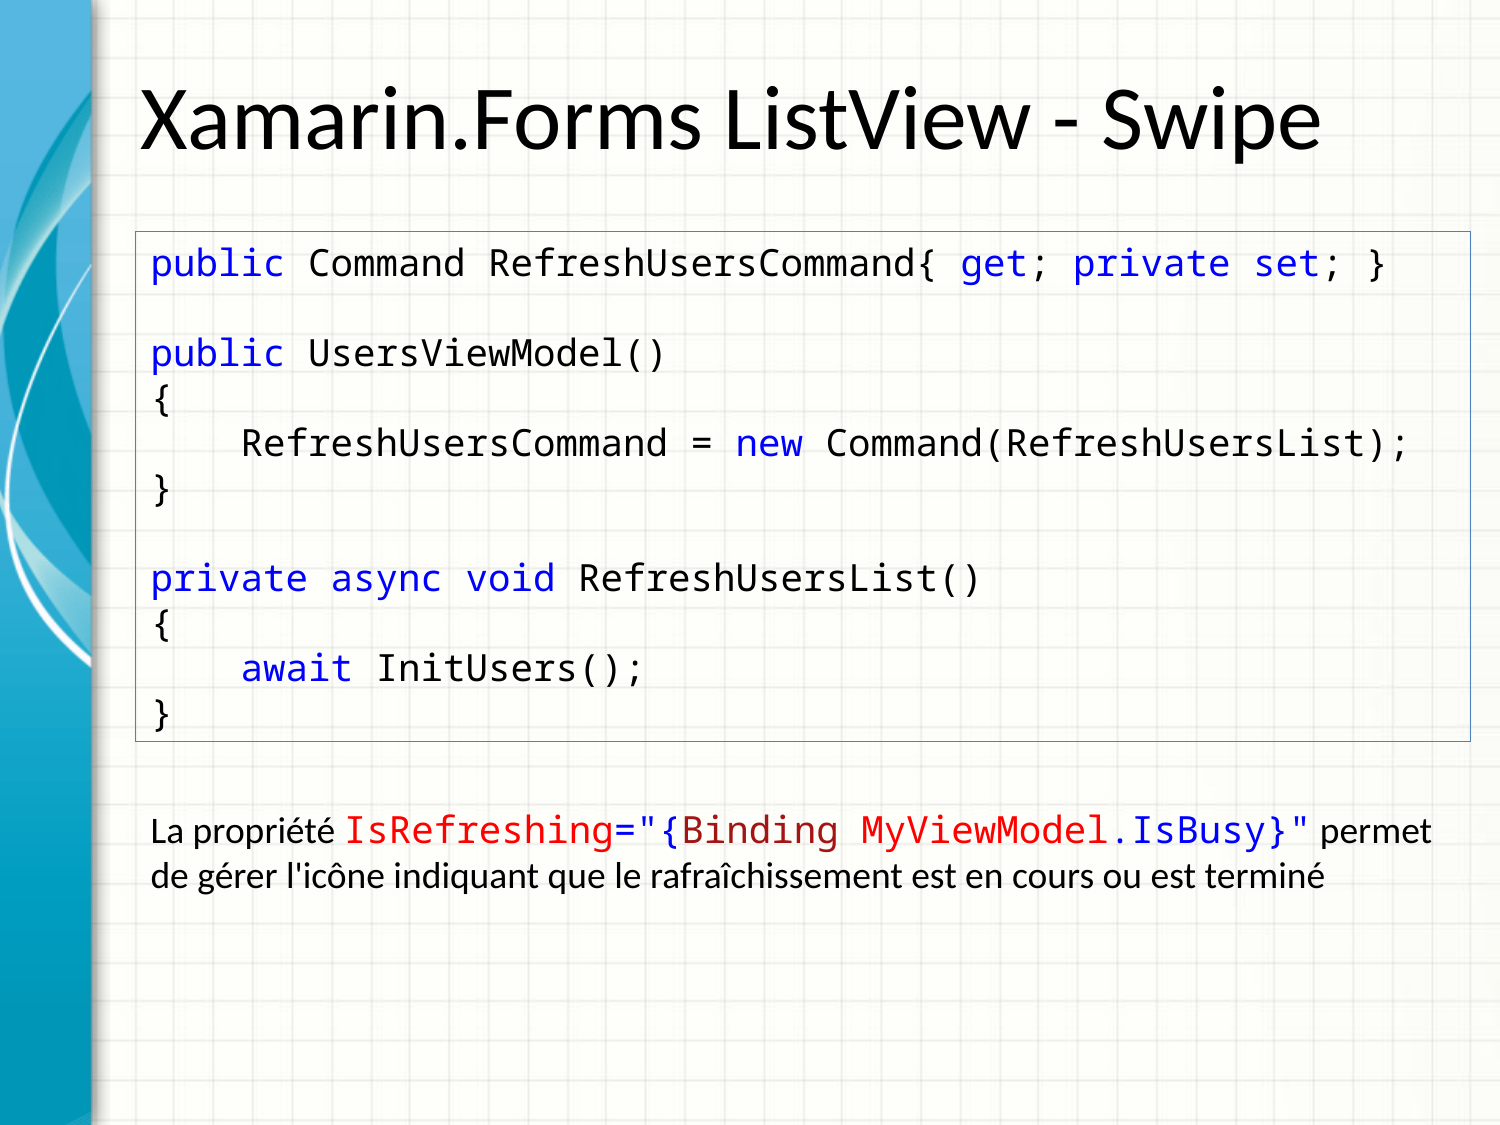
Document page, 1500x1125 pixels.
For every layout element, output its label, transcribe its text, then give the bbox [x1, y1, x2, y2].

title Xamarin.Forms ListView - Swipe [125, 19, 1450, 207]
text_box La propriété IsRefreshing="{Binding MyViewModel.IsBusy}" permet de gérer l'icône indiquant que le rafraîchissement est en cours ou est terminé [135, 798, 1471, 904]
text_box public Command RefreshUsersCommand{ get; private set; } public UsersViewModel() { RefreshUsersCommand = new Command(RefreshUsersList); } private async void RefreshUsersList() { await InitUsers(); } [135, 231, 1471, 742]
picture [0, 0, 1500, 1125]
